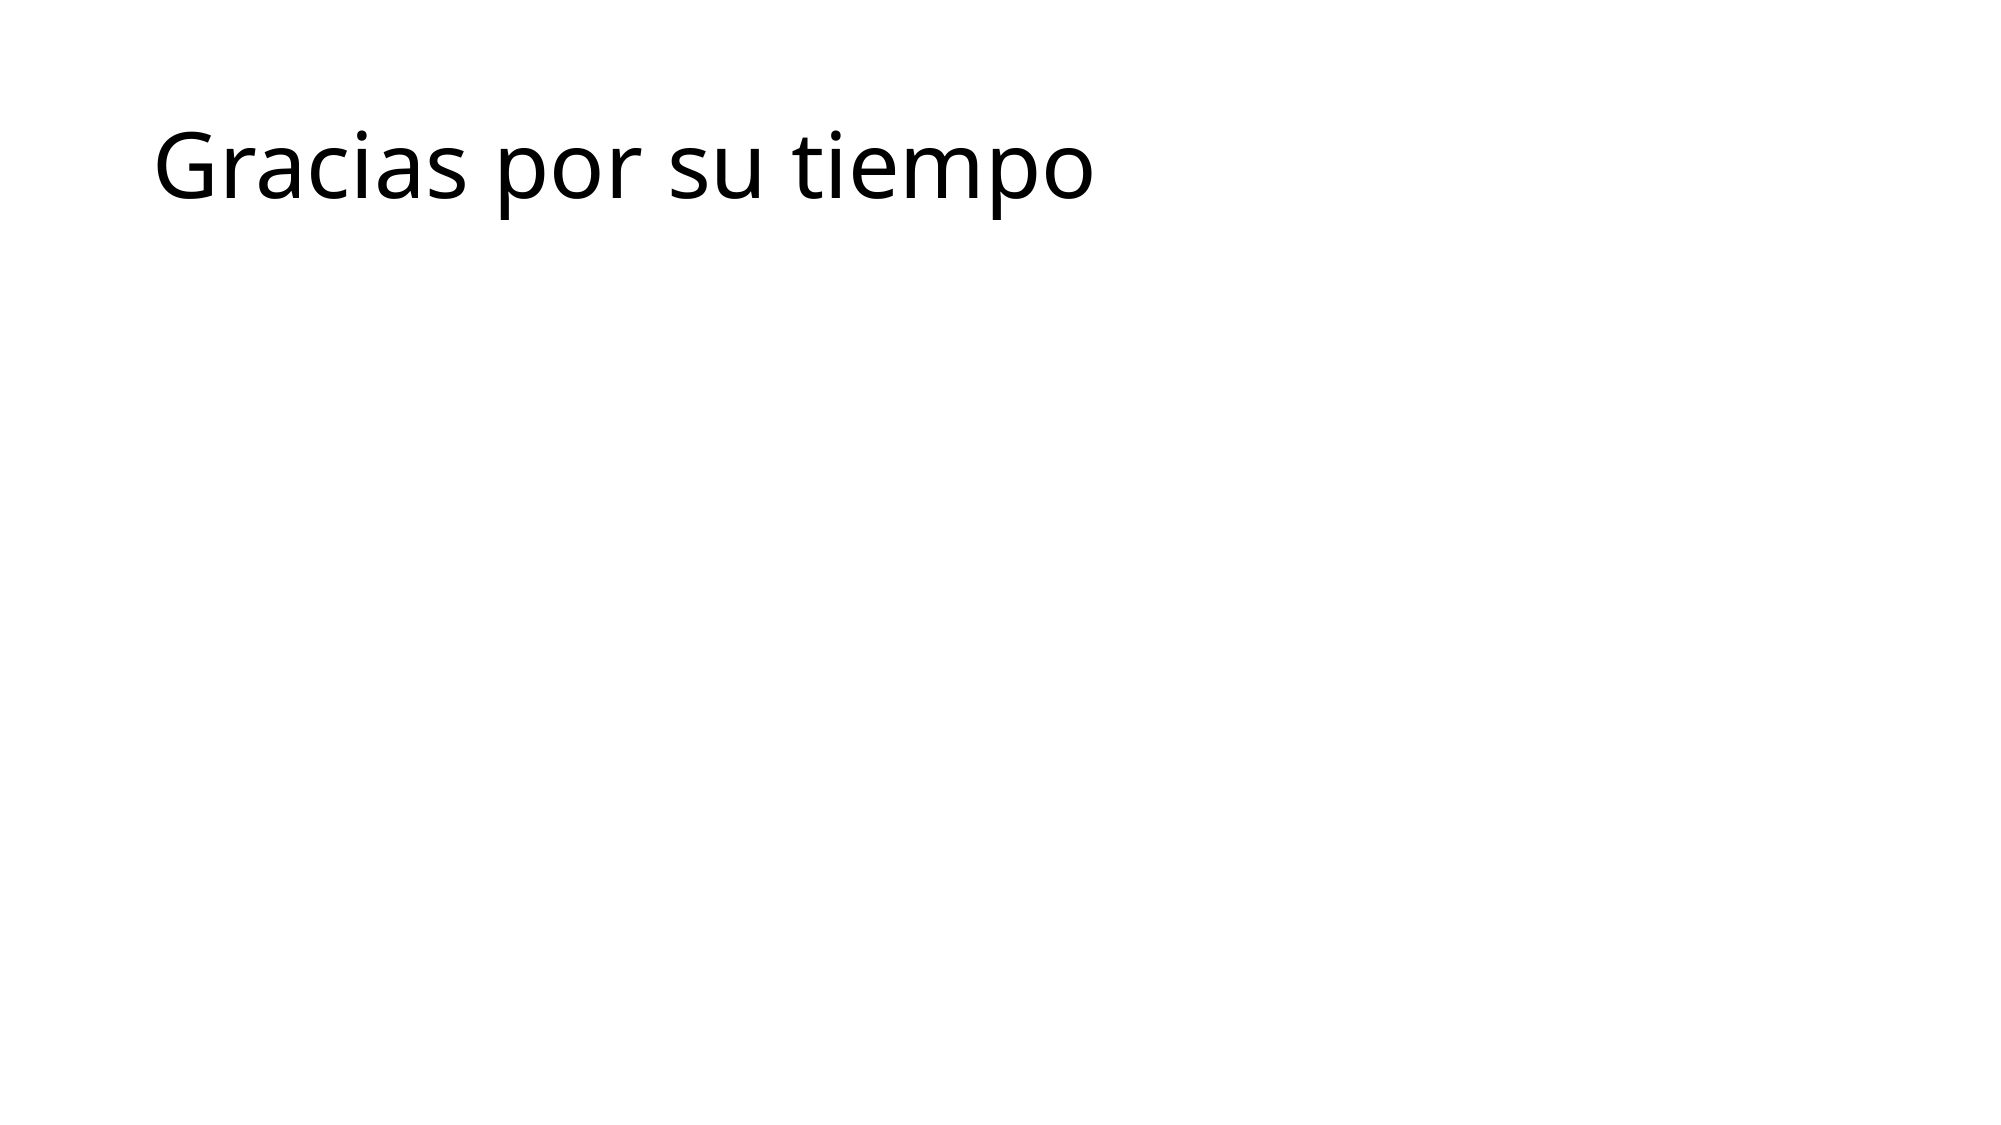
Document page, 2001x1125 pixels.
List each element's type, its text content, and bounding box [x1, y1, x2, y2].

title Gracias por su tiempo [137, 59, 1863, 278]
